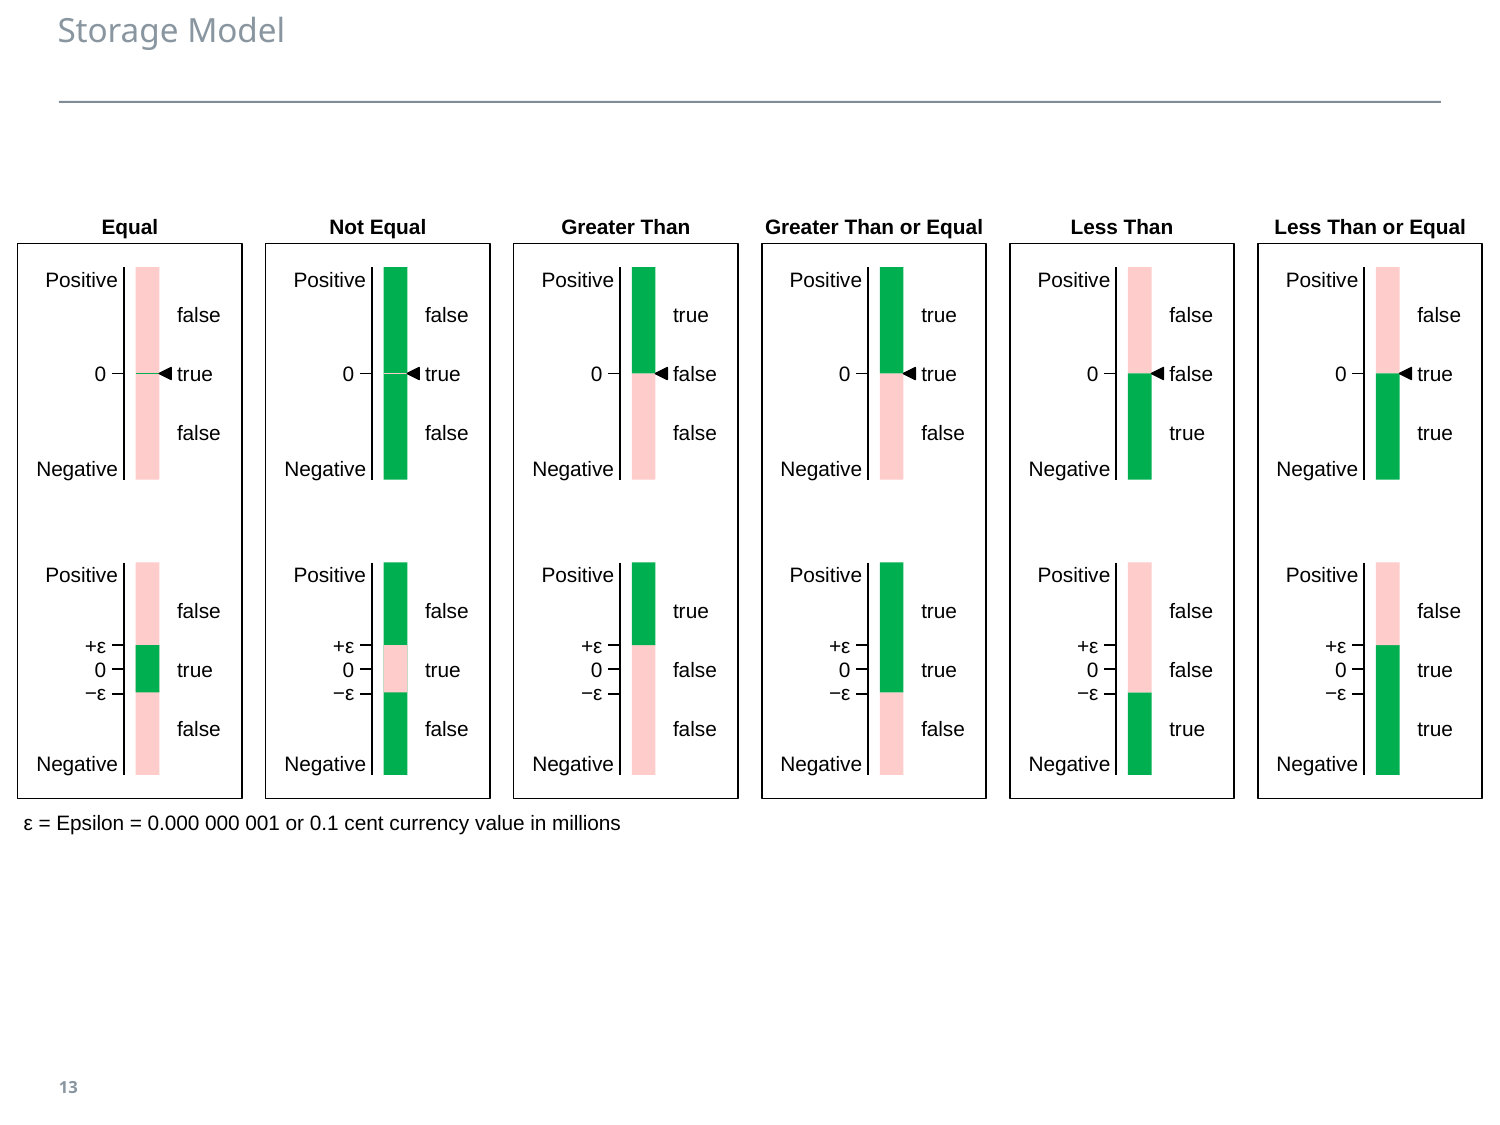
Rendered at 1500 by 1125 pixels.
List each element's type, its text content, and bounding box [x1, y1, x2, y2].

text_box [116, 374, 123, 383]
text_box [117, 670, 123, 678]
text_box [861, 670, 867, 678]
text_box [365, 695, 371, 705]
text_box [1357, 646, 1363, 657]
title Storage Model [57, 1, 1440, 96]
text_box [1109, 646, 1115, 655]
text_box [512, 241, 740, 801]
text_box Less Than or Equal [1256, 212, 1484, 240]
text_box [860, 374, 867, 383]
text_box [16, 241, 244, 801]
text_box [613, 695, 619, 705]
text_box [1109, 695, 1115, 703]
text_box [1357, 374, 1363, 385]
text_box [901, 365, 918, 382]
text_box [405, 365, 422, 382]
text_box [653, 365, 670, 382]
text_box [1149, 365, 1166, 382]
text_box [364, 646, 371, 657]
text_box [117, 695, 123, 703]
text_box [116, 646, 123, 655]
text_box [860, 646, 867, 655]
text_box [365, 670, 371, 680]
text_box [1109, 670, 1115, 678]
text_box [1109, 374, 1115, 383]
text_box [157, 365, 174, 382]
text_box ε = Epsilon = 0.000 000 001 or 0.1 cent currency value in millions [16, 808, 658, 836]
text_box [1256, 241, 1484, 801]
text_box Not Equal [264, 212, 492, 240]
text_box Less Than [1008, 212, 1236, 240]
text_box [613, 670, 619, 680]
text_box [613, 646, 619, 657]
text_box [613, 374, 619, 385]
text_box Equal [16, 212, 244, 240]
text_box [1008, 241, 1236, 801]
text_box [1397, 365, 1414, 382]
text_box [1357, 695, 1363, 705]
text_box [760, 241, 988, 801]
text_box [264, 241, 492, 801]
text_box Greater Than [512, 212, 740, 240]
text_box [1357, 670, 1363, 680]
text_box [364, 374, 371, 385]
text_box [861, 695, 867, 703]
text_box Greater Than or Equal [760, 212, 988, 240]
